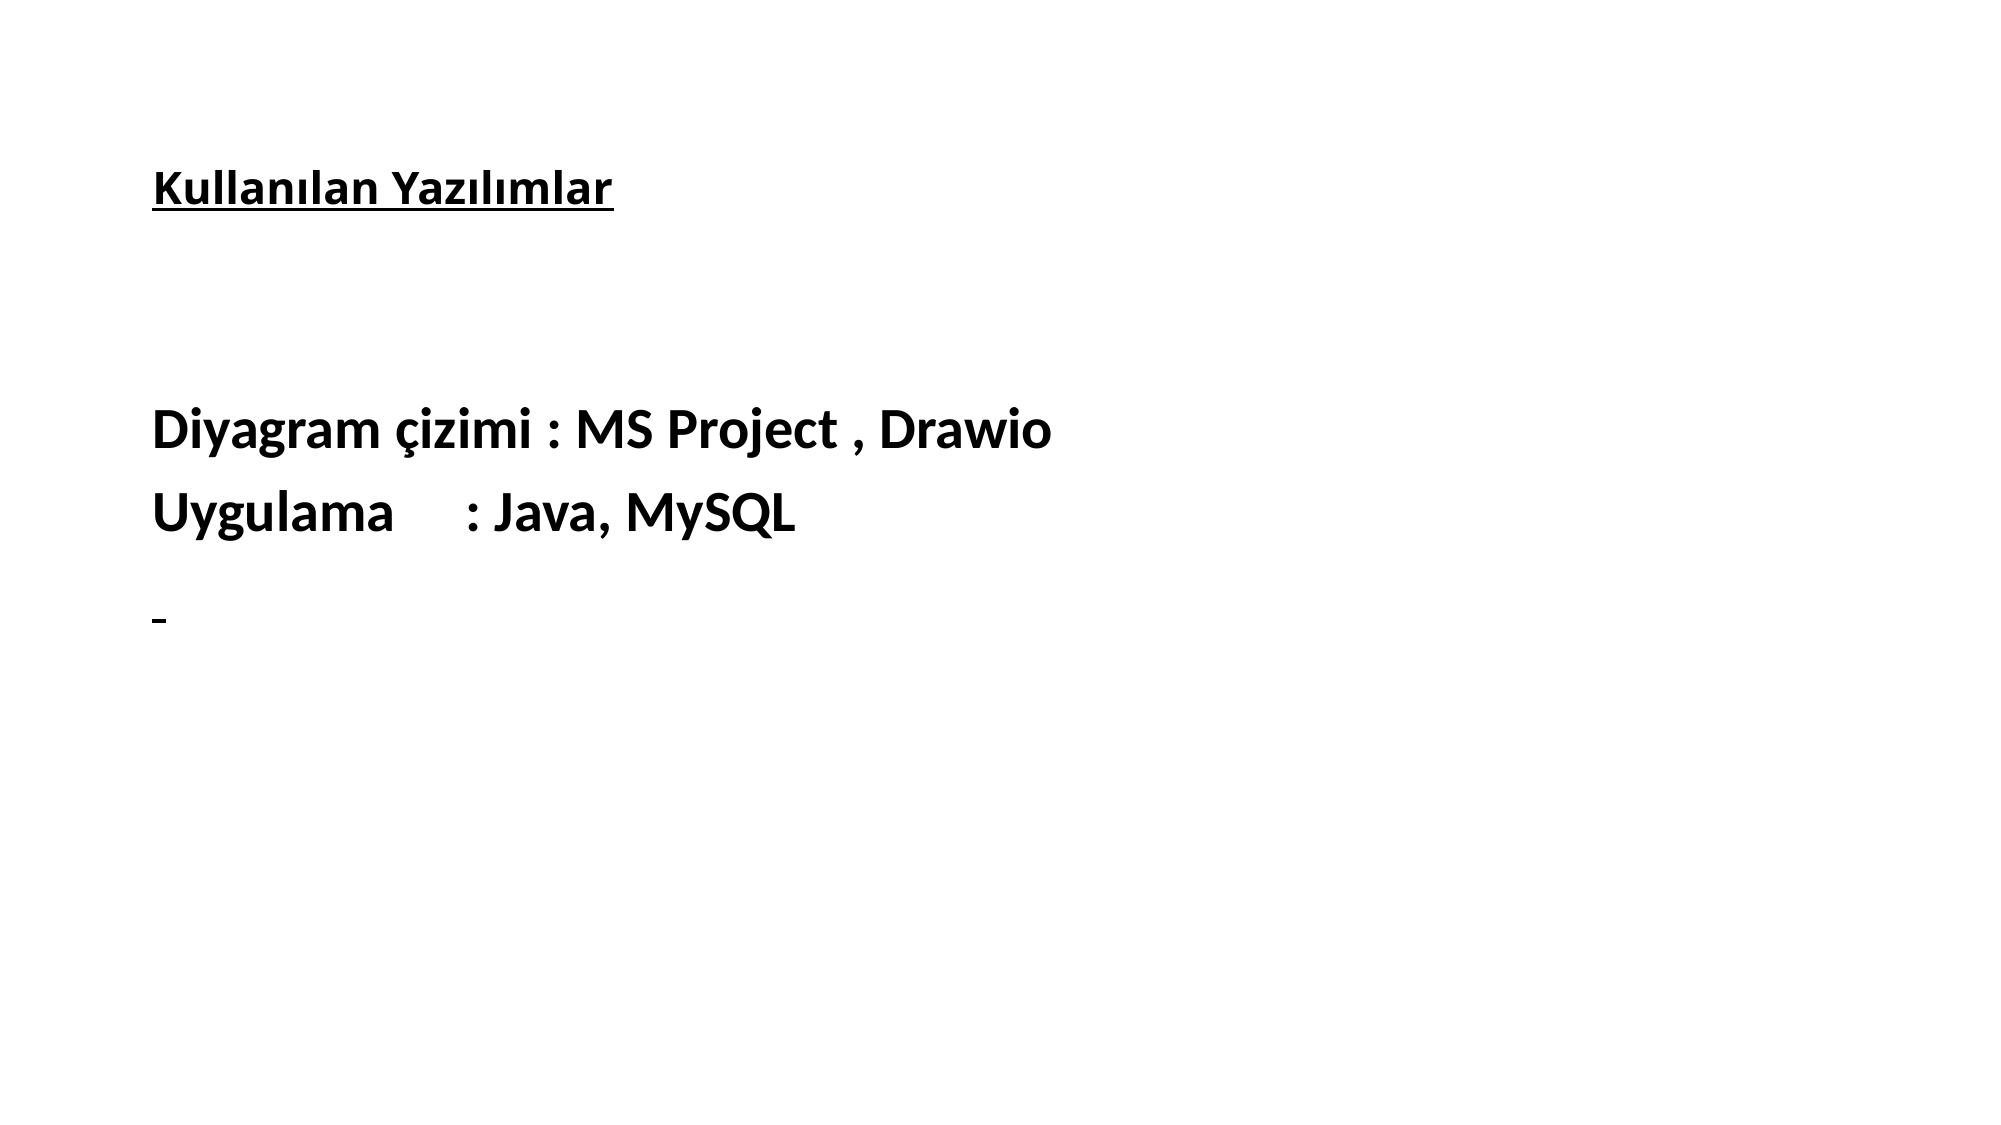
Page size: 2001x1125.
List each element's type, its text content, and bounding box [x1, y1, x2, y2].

list Diyagram çizimi : MS Project , Drawio Uygulama : Java, MySQL [137, 299, 1863, 1014]
title Kullanılan Yazılımlar [137, 59, 1863, 278]
